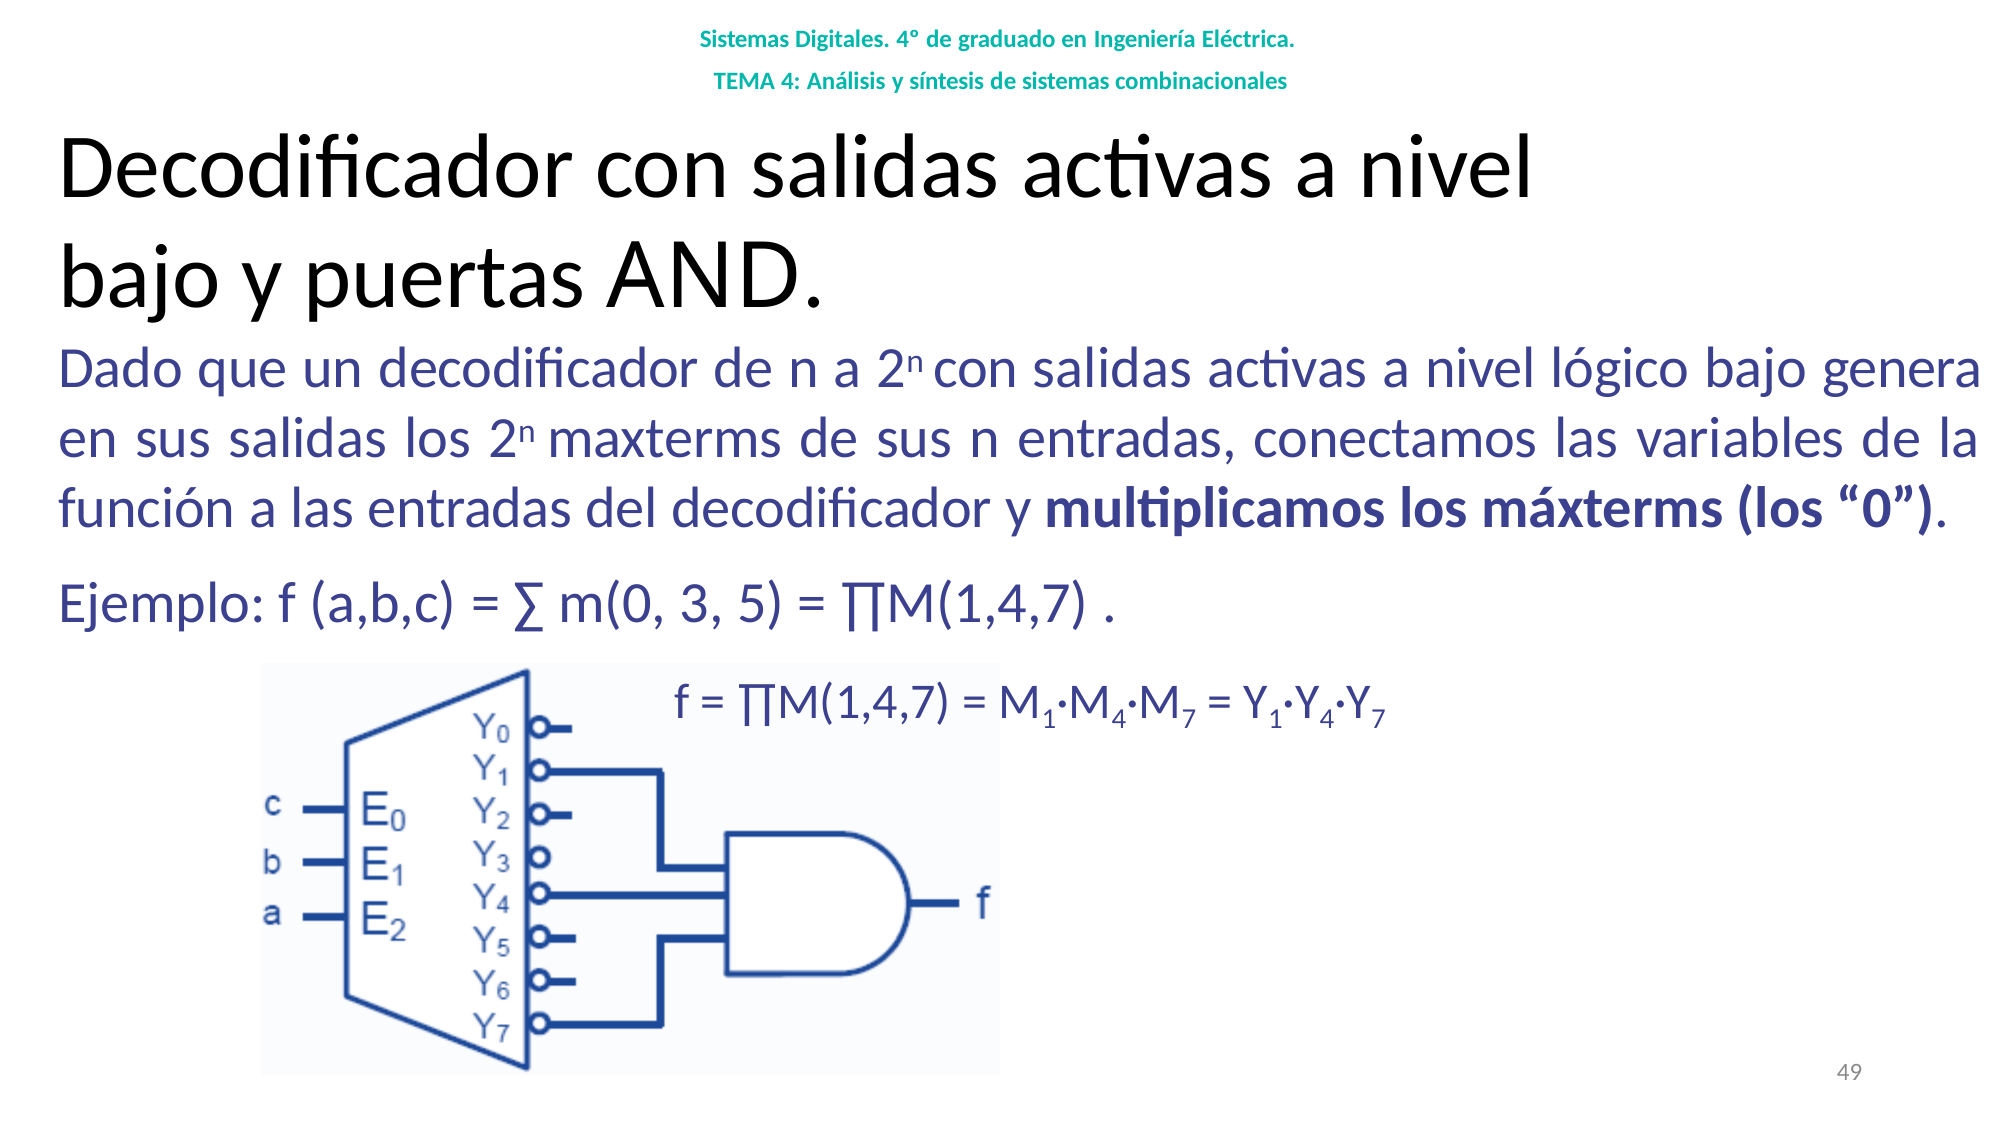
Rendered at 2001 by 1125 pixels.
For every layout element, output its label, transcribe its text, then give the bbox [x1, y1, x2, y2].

picture [262, 663, 1000, 1075]
text_box Dado que un decodificador de n a 2n con salidas activas a nivel lógico bajo genera en sus salidas los 2n maxterms de sus n entradas, conectamos las variables de la función a las entradas del decodificador y multiplicamos los máxterms (los “0”). Ejemplo: f (a,b,c) = ∑ m(0, 3, 5) = ∏M(1,4,7) . f = ∏M(1,4,7) = M1·M4·M7 = Y1·Y4·Y7 [54, 326, 2000, 735]
title Decodificador con salidas activas a nivel bajo y puertas AND. [56, 91, 1549, 326]
text_box Sistemas Digitales. 4º de graduado en Ingeniería Eléctrica. TEMA 4: Análisis y síntesis de sistemas combinacionales [698, 9, 1303, 95]
slide_number 49 [1412, 746, 1863, 1125]
